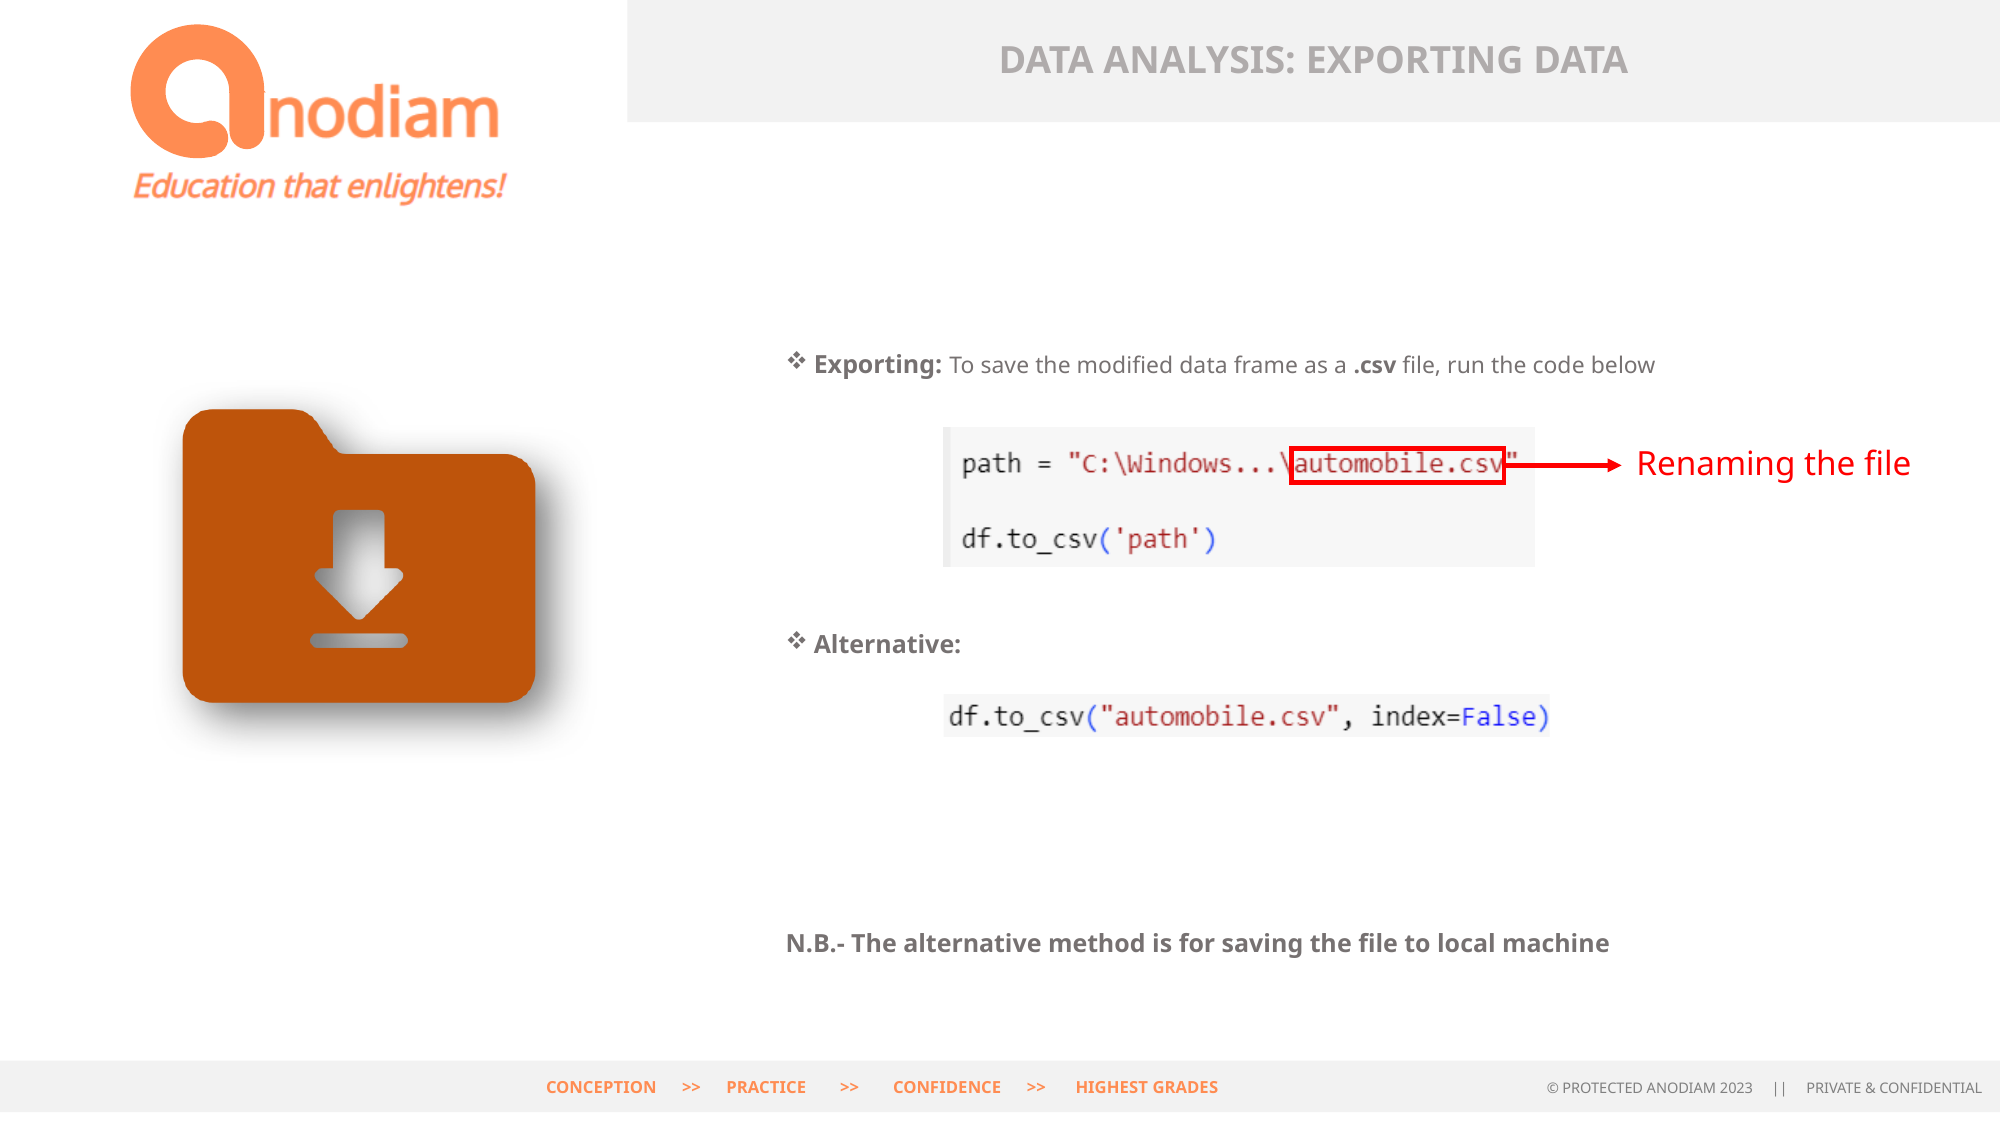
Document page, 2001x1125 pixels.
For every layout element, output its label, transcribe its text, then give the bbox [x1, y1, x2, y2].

text_box Data Analysis: Exporting Data [983, 28, 1644, 89]
picture [147, 344, 570, 767]
text_box [626, 0, 2000, 123]
picture [943, 694, 1550, 740]
text_box Renaming the file [1621, 435, 1951, 490]
text_box Exporting: To save the modified data frame as a .csv file, run the code below Alternative: N.B.- The alternative method is for saving the file to local machine [770, 311, 1710, 965]
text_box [112, 25, 519, 214]
text_box CONCEPTION >> PRACTICE >> CONFIDENCE >> HIGHEST GRADES © PROTECTED ANODIAM 2023 || PRIVATE & CONFIDENTIAL [0, 1060, 2000, 1113]
picture [943, 427, 1535, 567]
